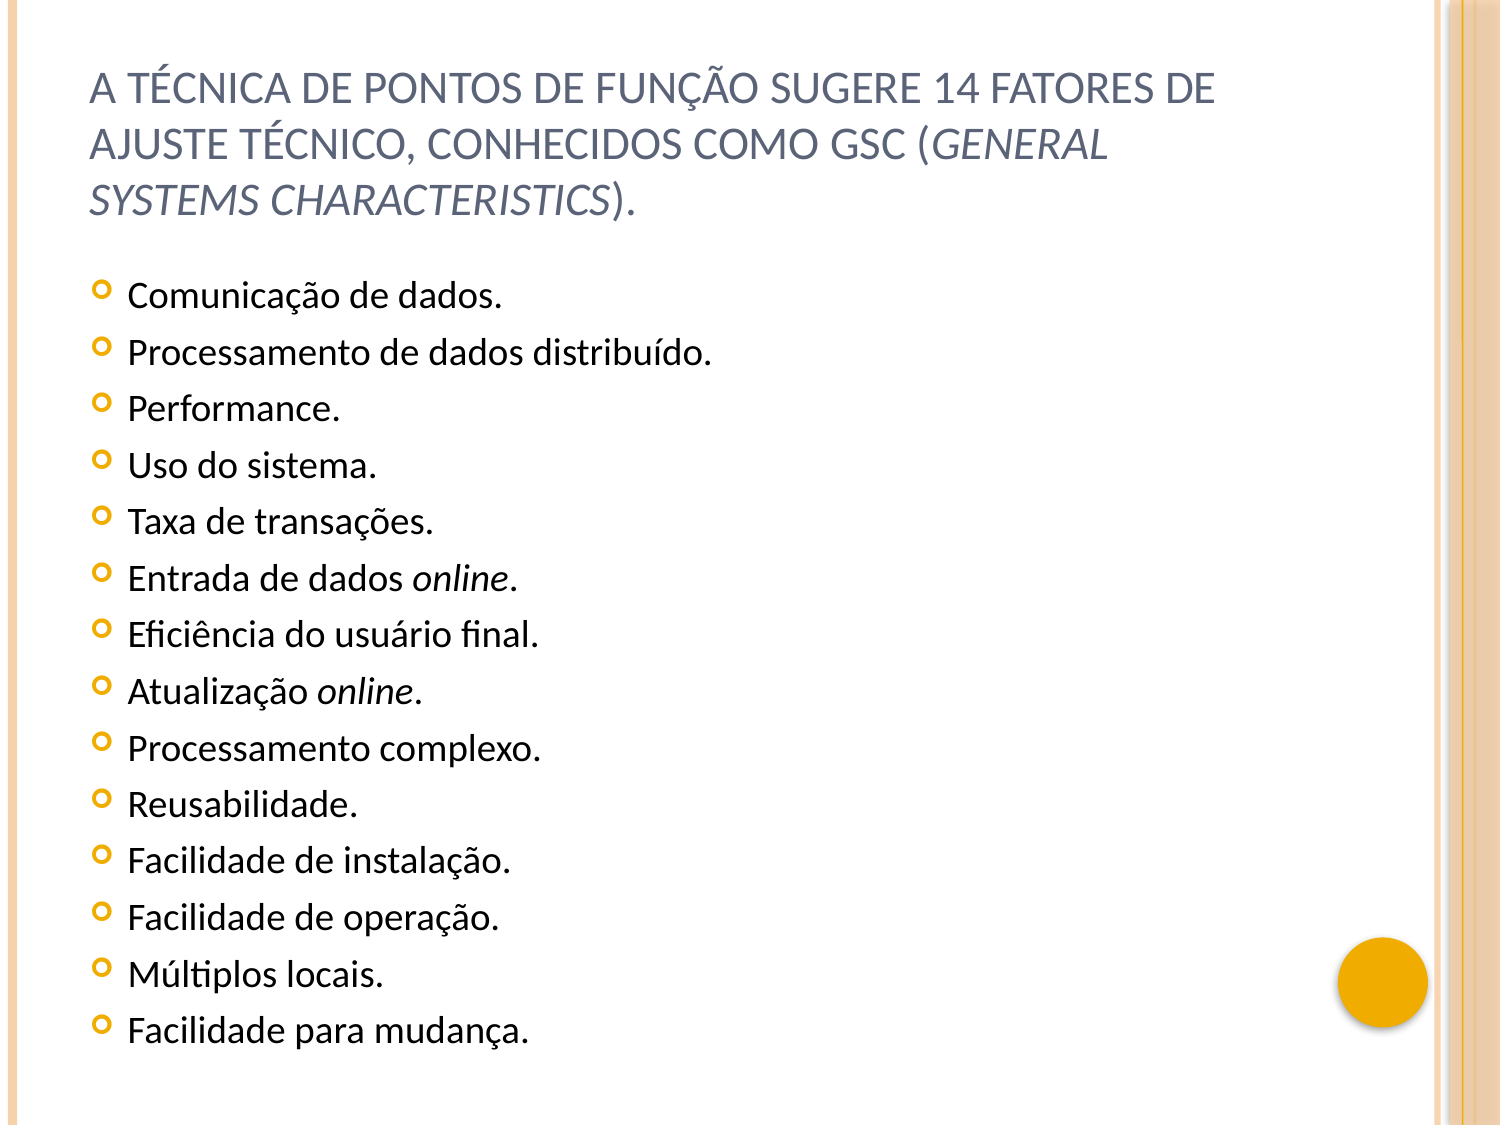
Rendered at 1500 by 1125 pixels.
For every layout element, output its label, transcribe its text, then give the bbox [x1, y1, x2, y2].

list Comunicação de dados. Processamento de dados distribuído. Performance. Uso do sistema. Taxa de transações. Entrada de dados online. Eficiência do usuário final. Atualização online. Processamento complexo. Reusabilidade. Facilidade de instalação. Facilidade de operação. Múltiplos locais. Facilidade para mudança. [75, 262, 1300, 1062]
title A técnica de pontos de função sugere 14 fatores de ajuste técnico, conhecidos como GSC (General Systems Characteristics). [75, 45, 1300, 233]
